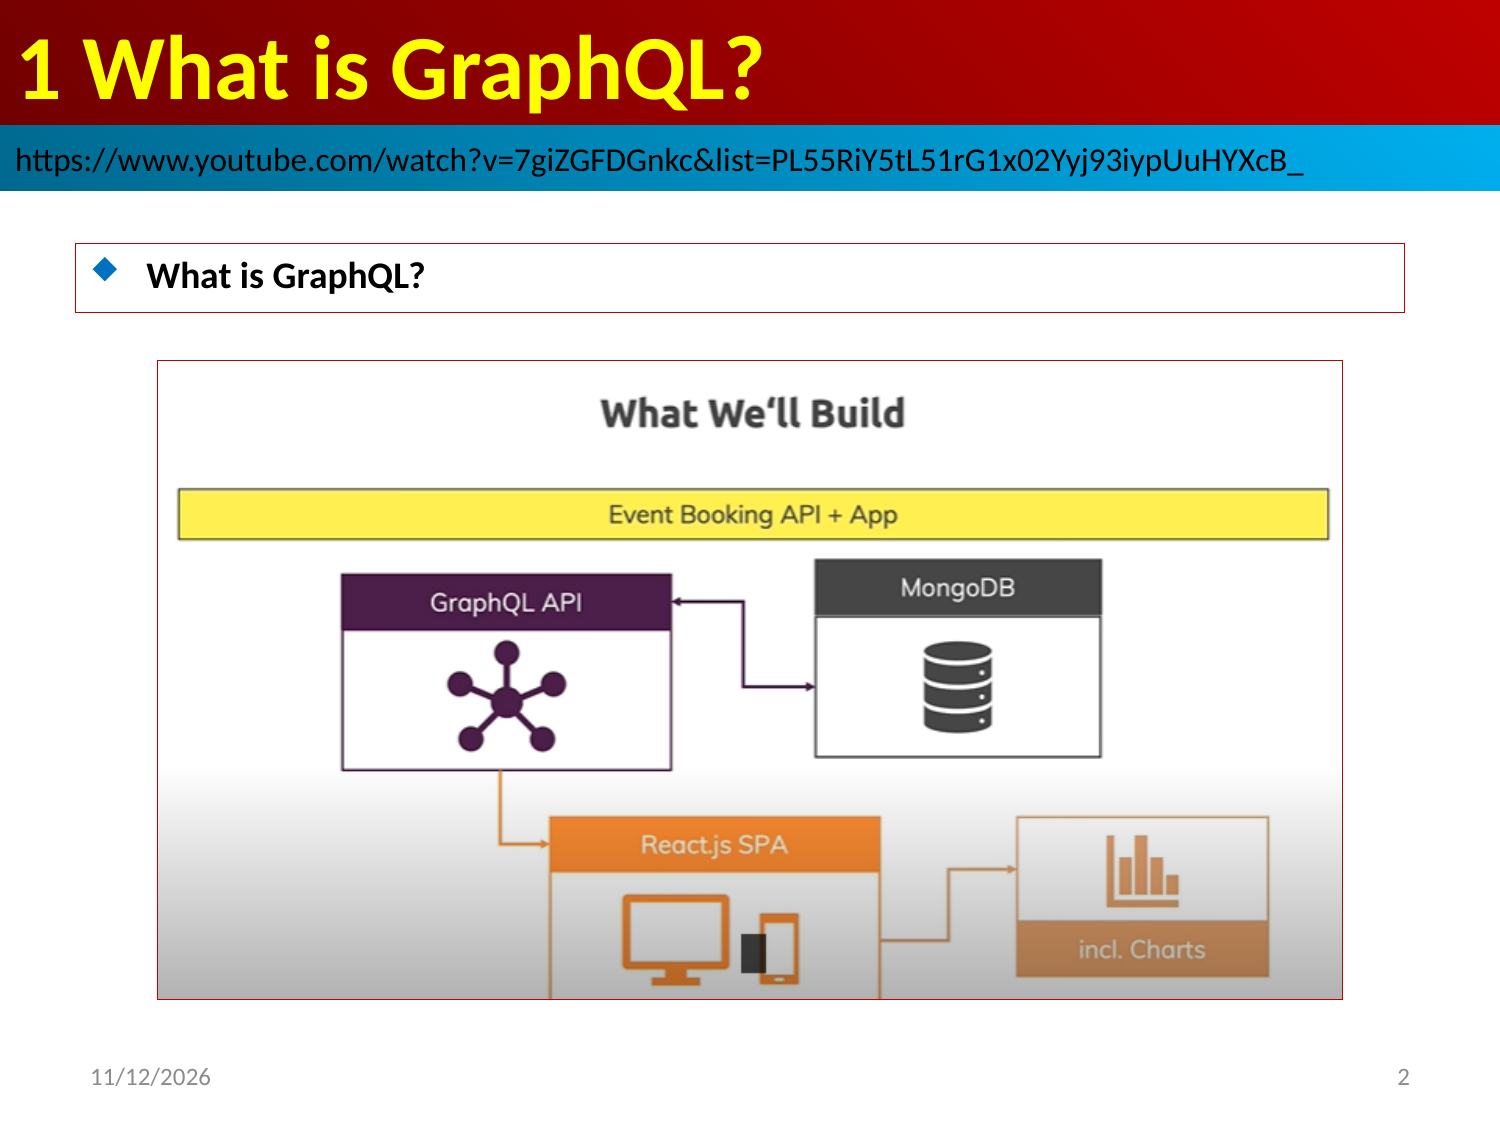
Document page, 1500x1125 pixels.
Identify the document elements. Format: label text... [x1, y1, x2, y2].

slide_number 2 [1074, 1042, 1425, 1109]
subtitle What is GraphQL? [75, 243, 1405, 313]
picture [156, 360, 1344, 1000]
title 1 What is GraphQL? [0, 0, 1500, 125]
text_box https://www.youtube.com/watch?v=7giZGFDGnkc&list=PL55RiY5tL51rG1x02Yyj93iypUuHYXcB_ [0, 125, 1500, 191]
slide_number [75, 1042, 425, 1109]
